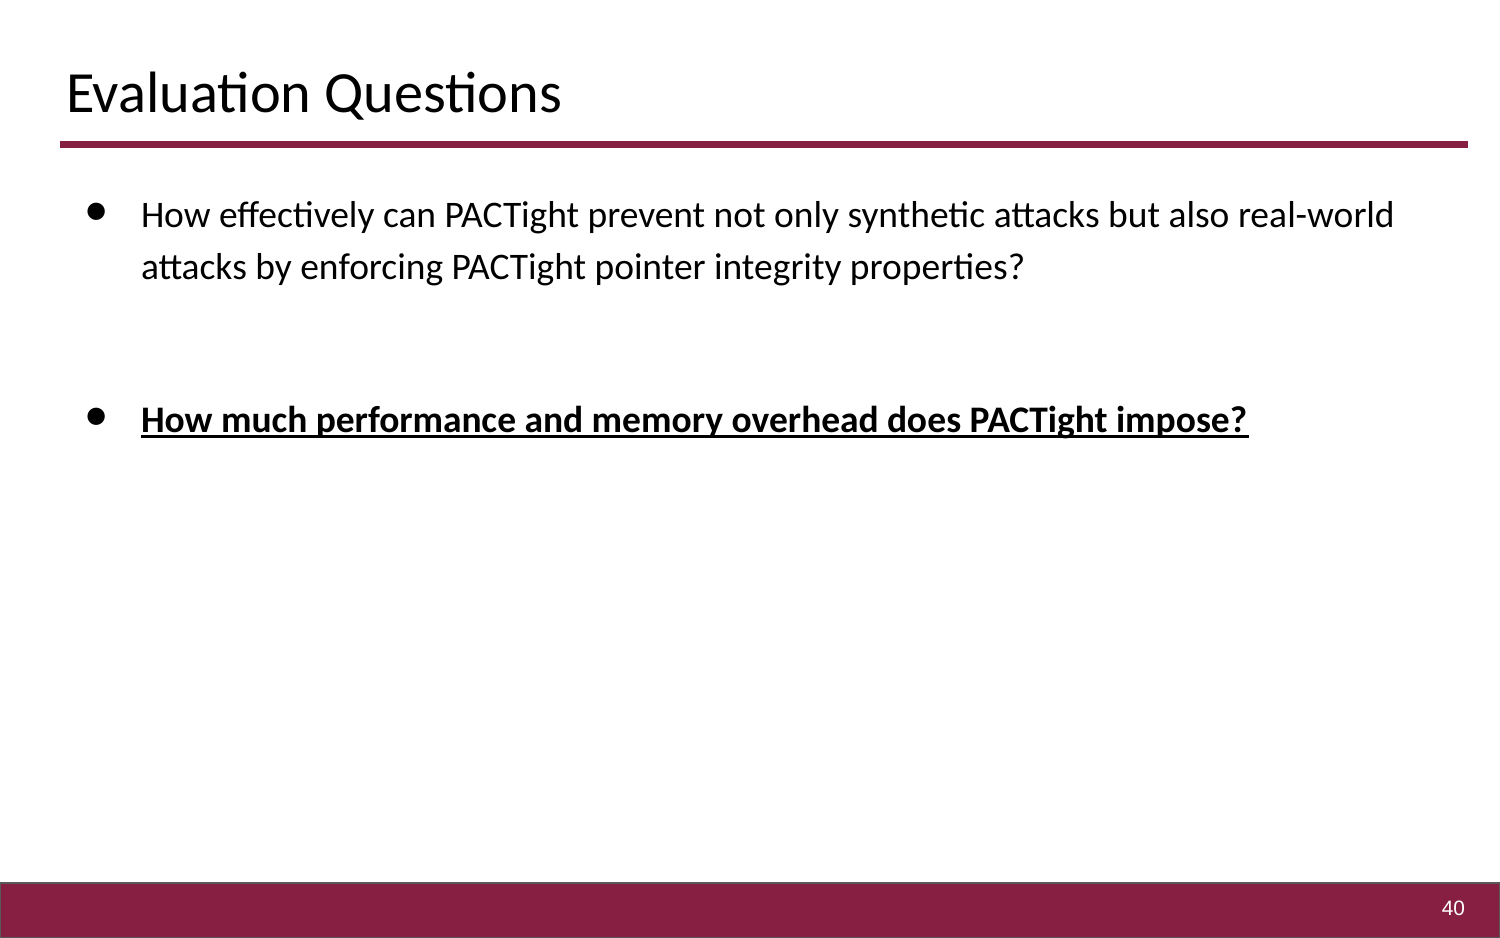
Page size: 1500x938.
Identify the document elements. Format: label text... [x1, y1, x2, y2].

list How effectively can PACTight prevent not only synthetic attacks but also real-world attacks by enforcing PACTight pointer integrity properties? How much performance and memory overhead does PACTight impose? [51, 168, 1449, 791]
title Evaluation Questions [51, 39, 1449, 144]
slide_number ‹#› [1389, 871, 1480, 938]
